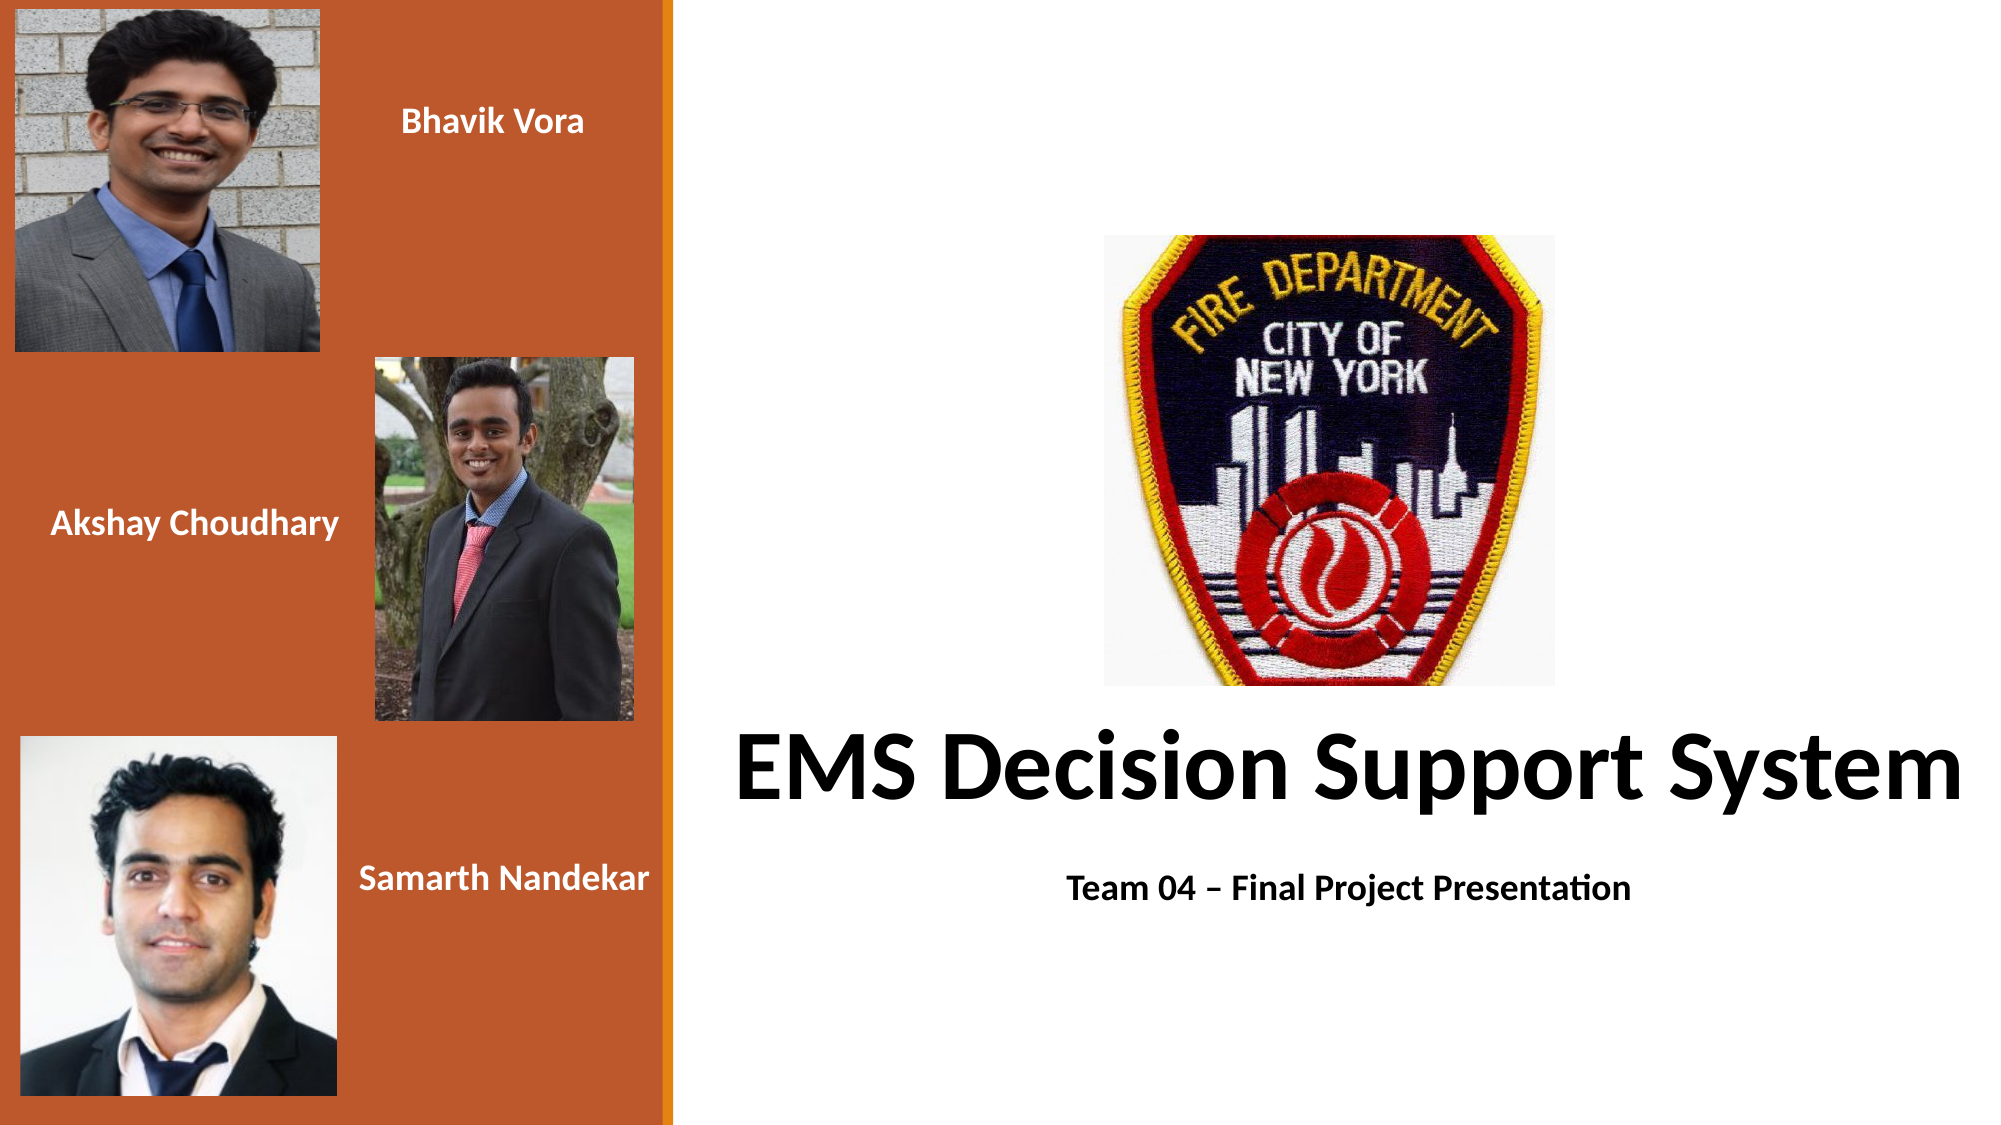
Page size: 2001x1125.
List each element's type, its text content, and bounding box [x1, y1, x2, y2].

picture [19, 735, 338, 1097]
text_box Bhavik Vora [328, 88, 660, 149]
text_box Team 04 – Final Project Presentation [868, 855, 1831, 916]
text_box EMS Decision Support System [711, 692, 1989, 828]
picture [374, 357, 635, 721]
text_box Akshay Choudhary [20, 490, 370, 551]
text_box Samarth Nandekar [346, 845, 669, 906]
picture [1104, 235, 1556, 687]
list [15, 9, 321, 353]
